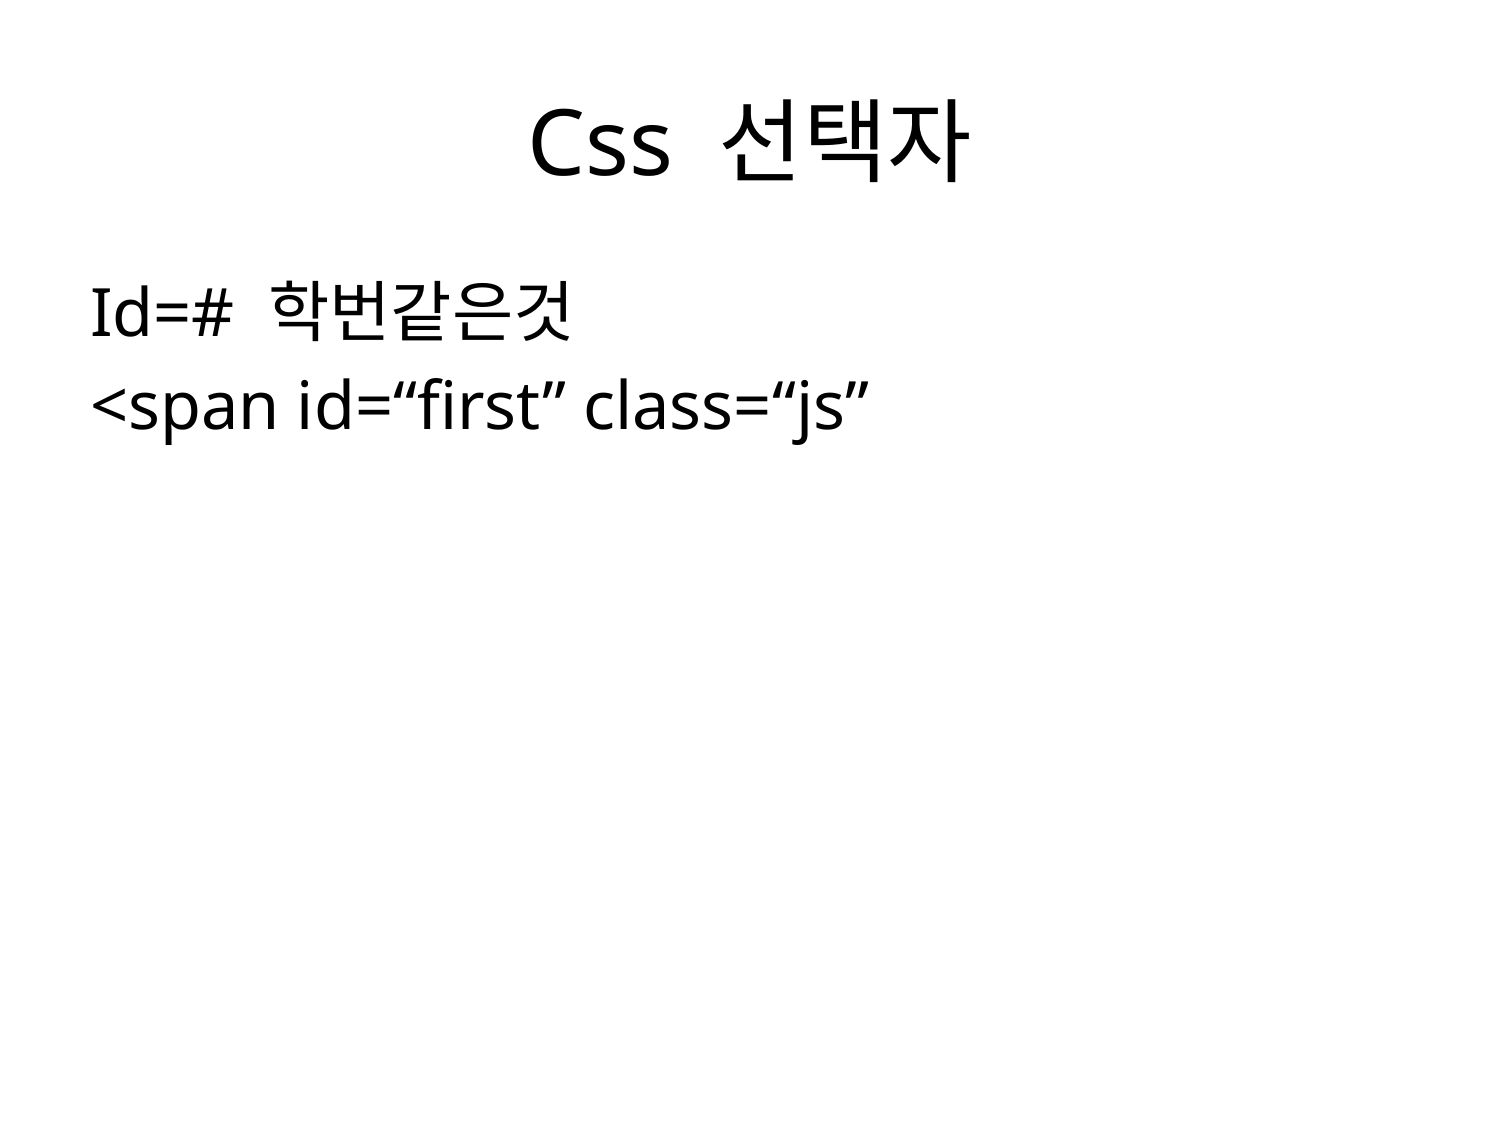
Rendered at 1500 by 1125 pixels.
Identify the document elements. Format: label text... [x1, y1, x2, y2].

list Id=# 학번같은것 <span id=“first” class=“js” [75, 262, 1425, 1005]
title Css 선택자 [75, 45, 1425, 233]
